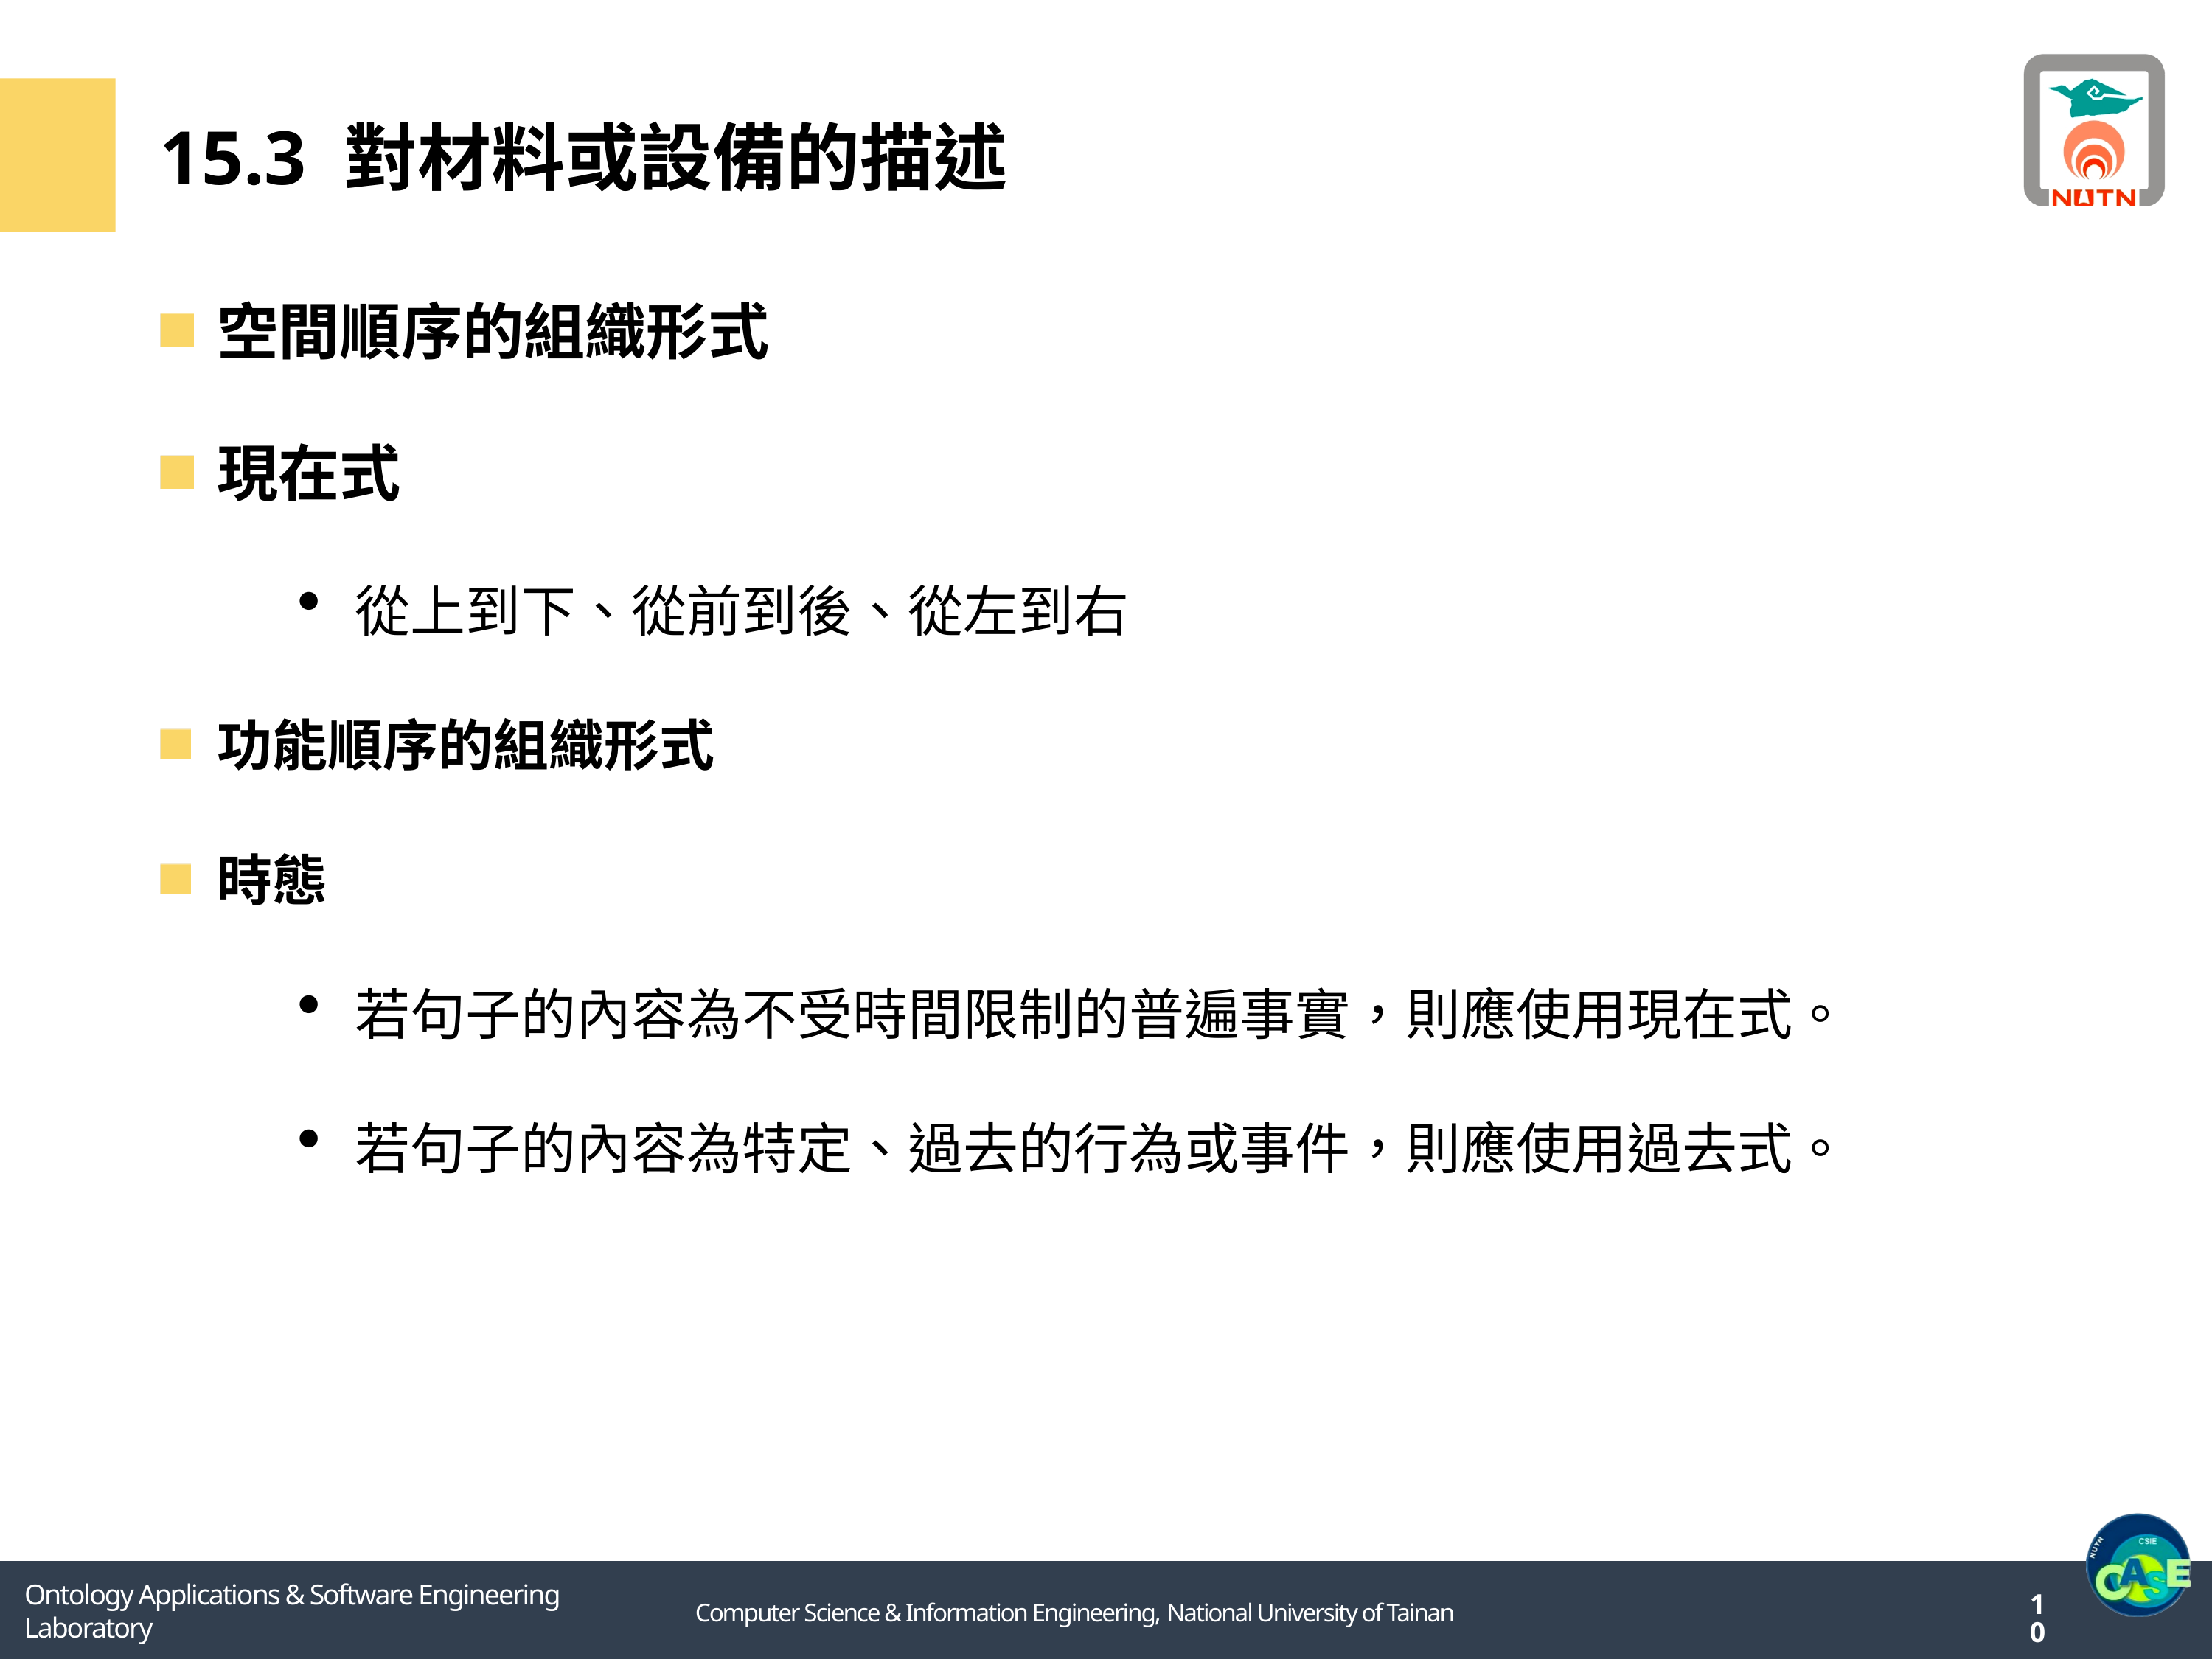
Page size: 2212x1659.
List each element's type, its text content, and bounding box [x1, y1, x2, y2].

picture [159, 863, 191, 894]
picture [2086, 1511, 2191, 1617]
slide_number 9 [2023, 1580, 2066, 1627]
list 空間順序的組織形式 現在式 從上到下、從前到後、從左到右 功能順序的組織形式 時態 若句子的內容為不受時間限制的普遍事實，則應使用現在式。 若句子的內容為特定、過去的行為或事件，則應使用過去式。 [153, 286, 2160, 1488]
picture [159, 728, 191, 759]
picture [2022, 53, 2166, 206]
picture [159, 312, 194, 347]
picture [159, 454, 194, 489]
title 15.3 對材料或設備的描述 [153, 78, 1298, 233]
